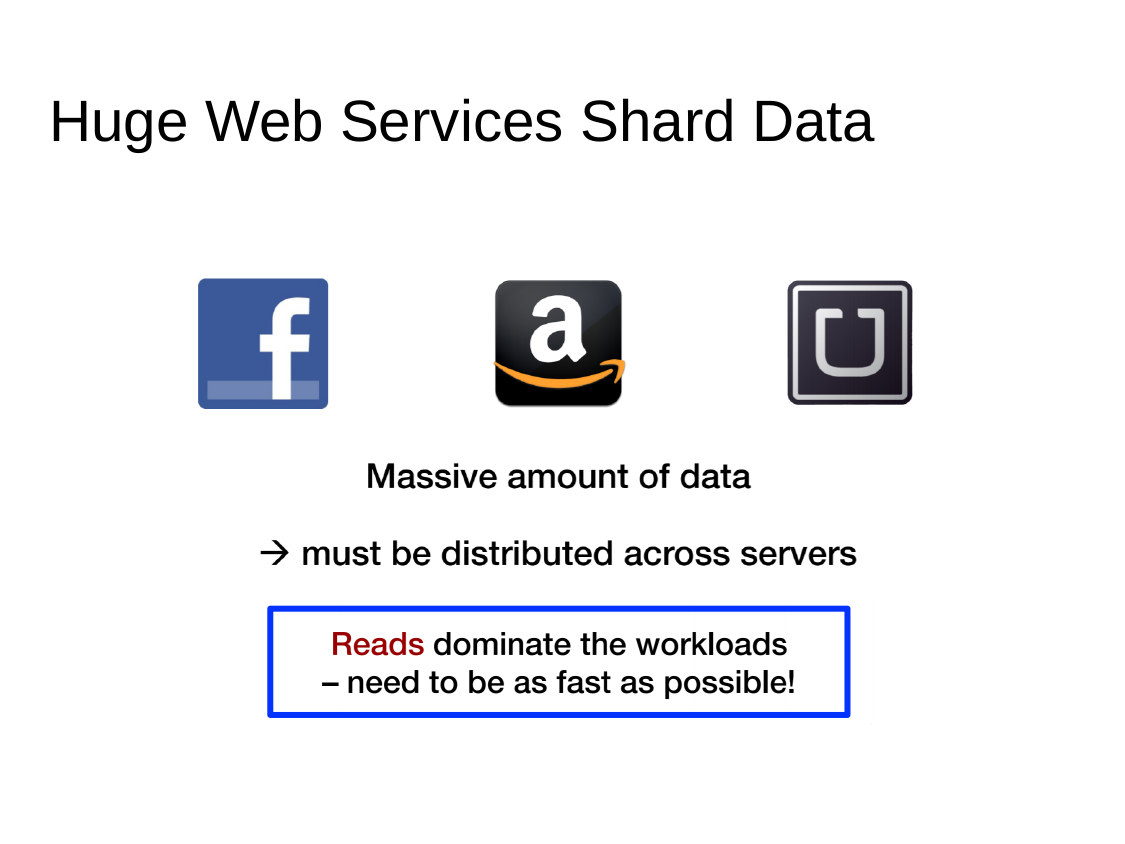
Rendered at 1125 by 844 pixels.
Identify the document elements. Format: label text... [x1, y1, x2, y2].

picture [170, 249, 955, 726]
text_box Huge Web Services Shard Data [38, 72, 1087, 143]
